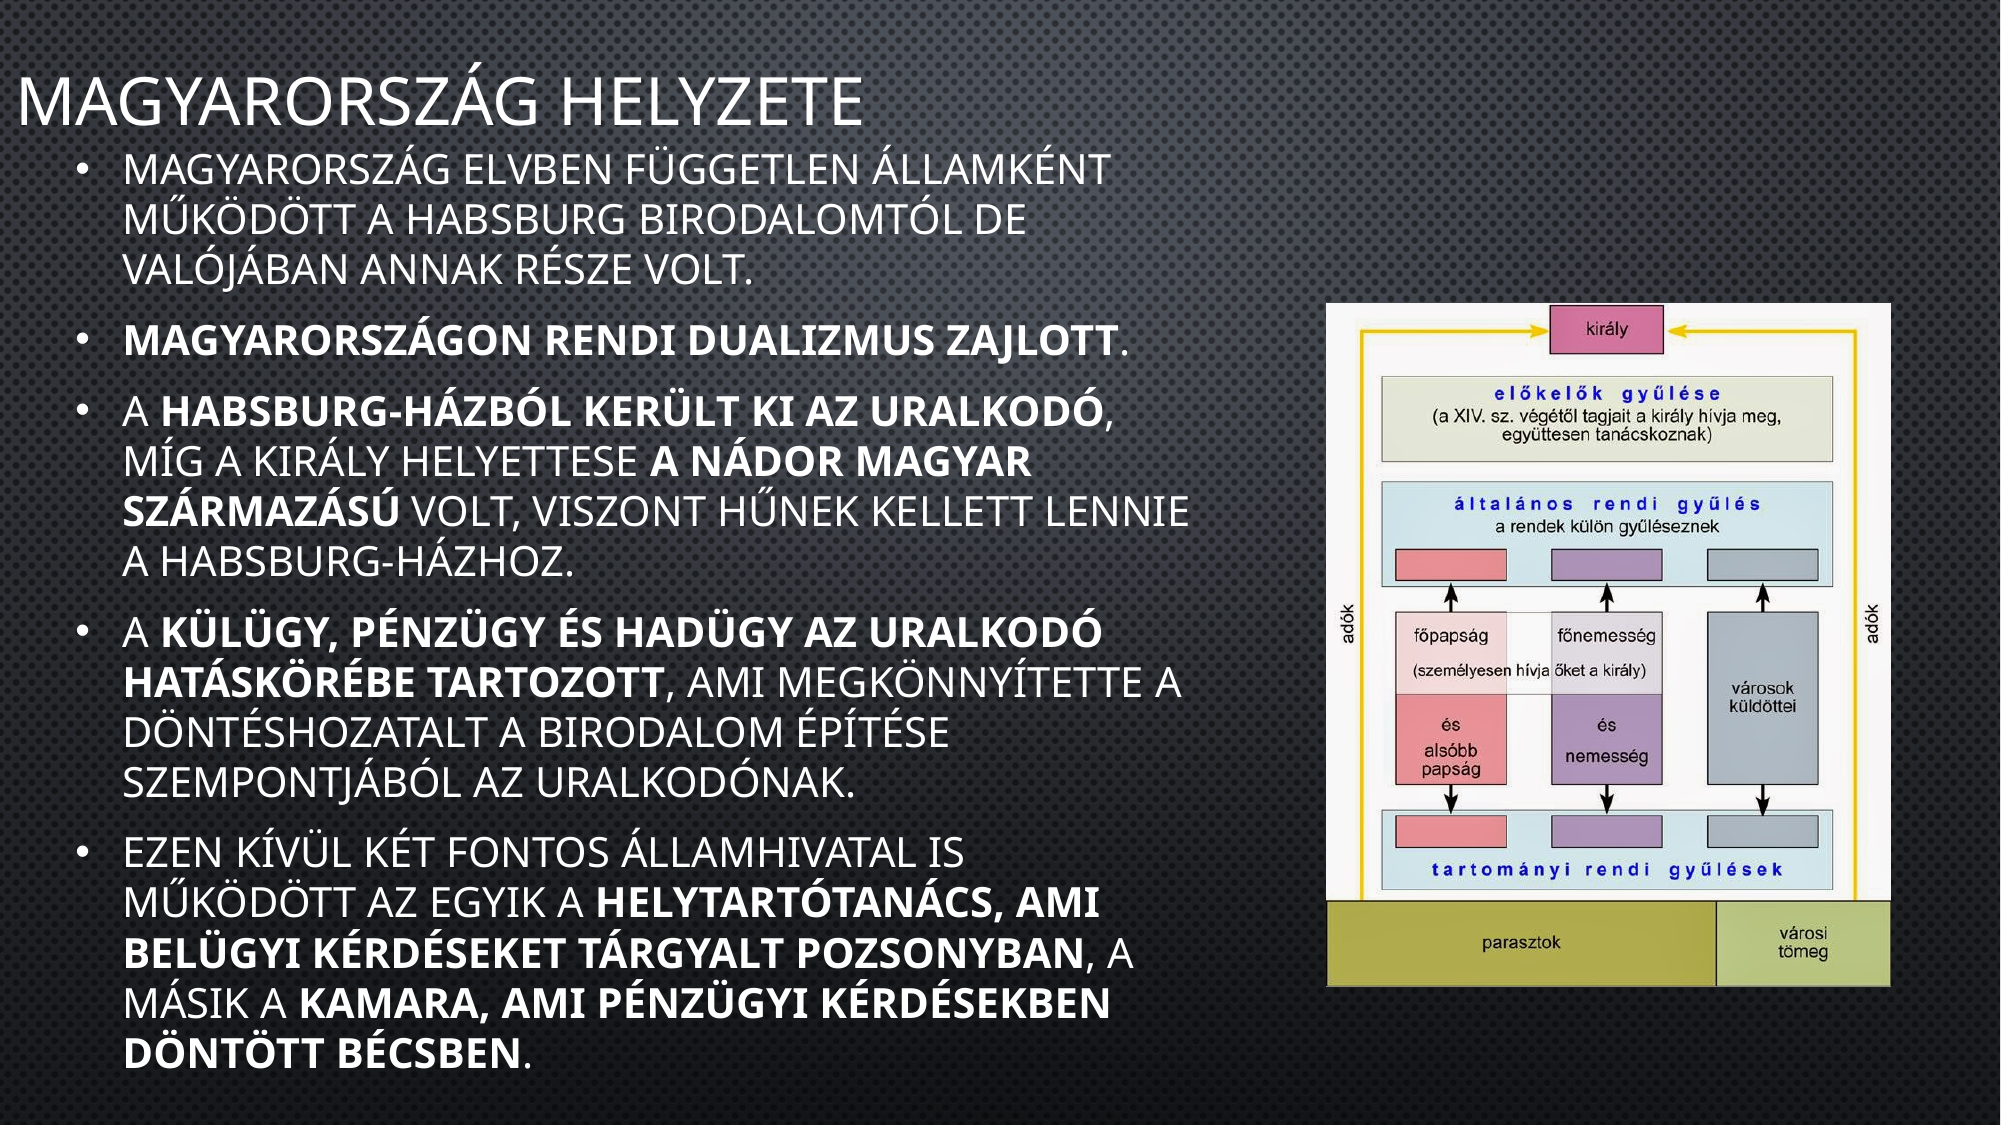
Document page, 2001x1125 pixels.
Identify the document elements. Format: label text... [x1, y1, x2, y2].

title Magyarország helyzete [0, 0, 1816, 197]
list Magyarország elvben független államként működött a Habsburg Birodalomtól de valójában annak része volt. Magyarországon rendi dualizmus zajlott. A Habsburg-házból került ki az uralkodó, míg a király helyettese a nádor magyar származású volt, viszont hűnek kellett lennie a Habsburg-házhoz. A külügy, pénzügy és hadügy az uralkodó hatáskörébe tartozott, ami megkönnyítette a döntéshozatalt a Birodalom építése szempontjából az uralkodónak. Ezen kívül két fontos államhivatal is működött az egyik a helytartótanács, ami belügyi kérdéseket tárgyalt Pozsonyban, a másik a kamara, ami pénzügyi kérdésekben döntött Bécsben. [60, 196, 1220, 1094]
picture [1326, 303, 1892, 987]
